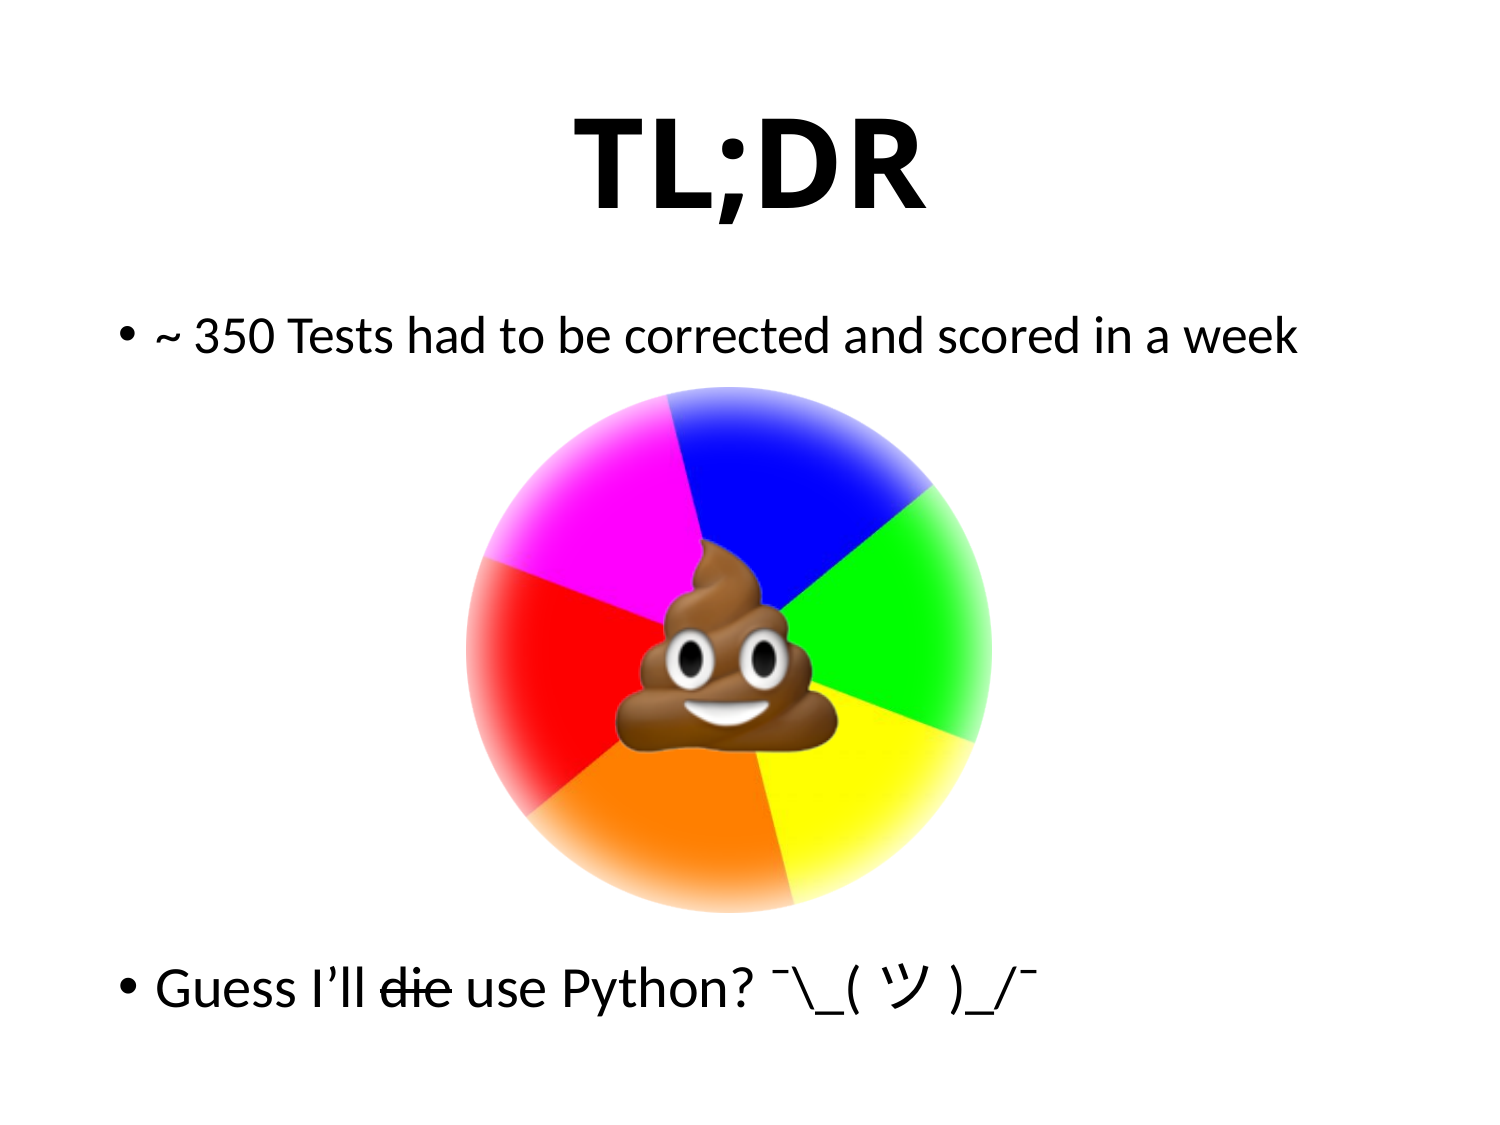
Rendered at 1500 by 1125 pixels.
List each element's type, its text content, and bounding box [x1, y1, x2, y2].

title TL;DR [103, 59, 1397, 278]
picture [466, 387, 992, 913]
list ~ 350 Tests had to be corrected and scored in a week [103, 299, 1397, 386]
text_box Guess I’ll die use Python? ¯\_(ツ)_/¯ [103, 949, 1397, 1036]
